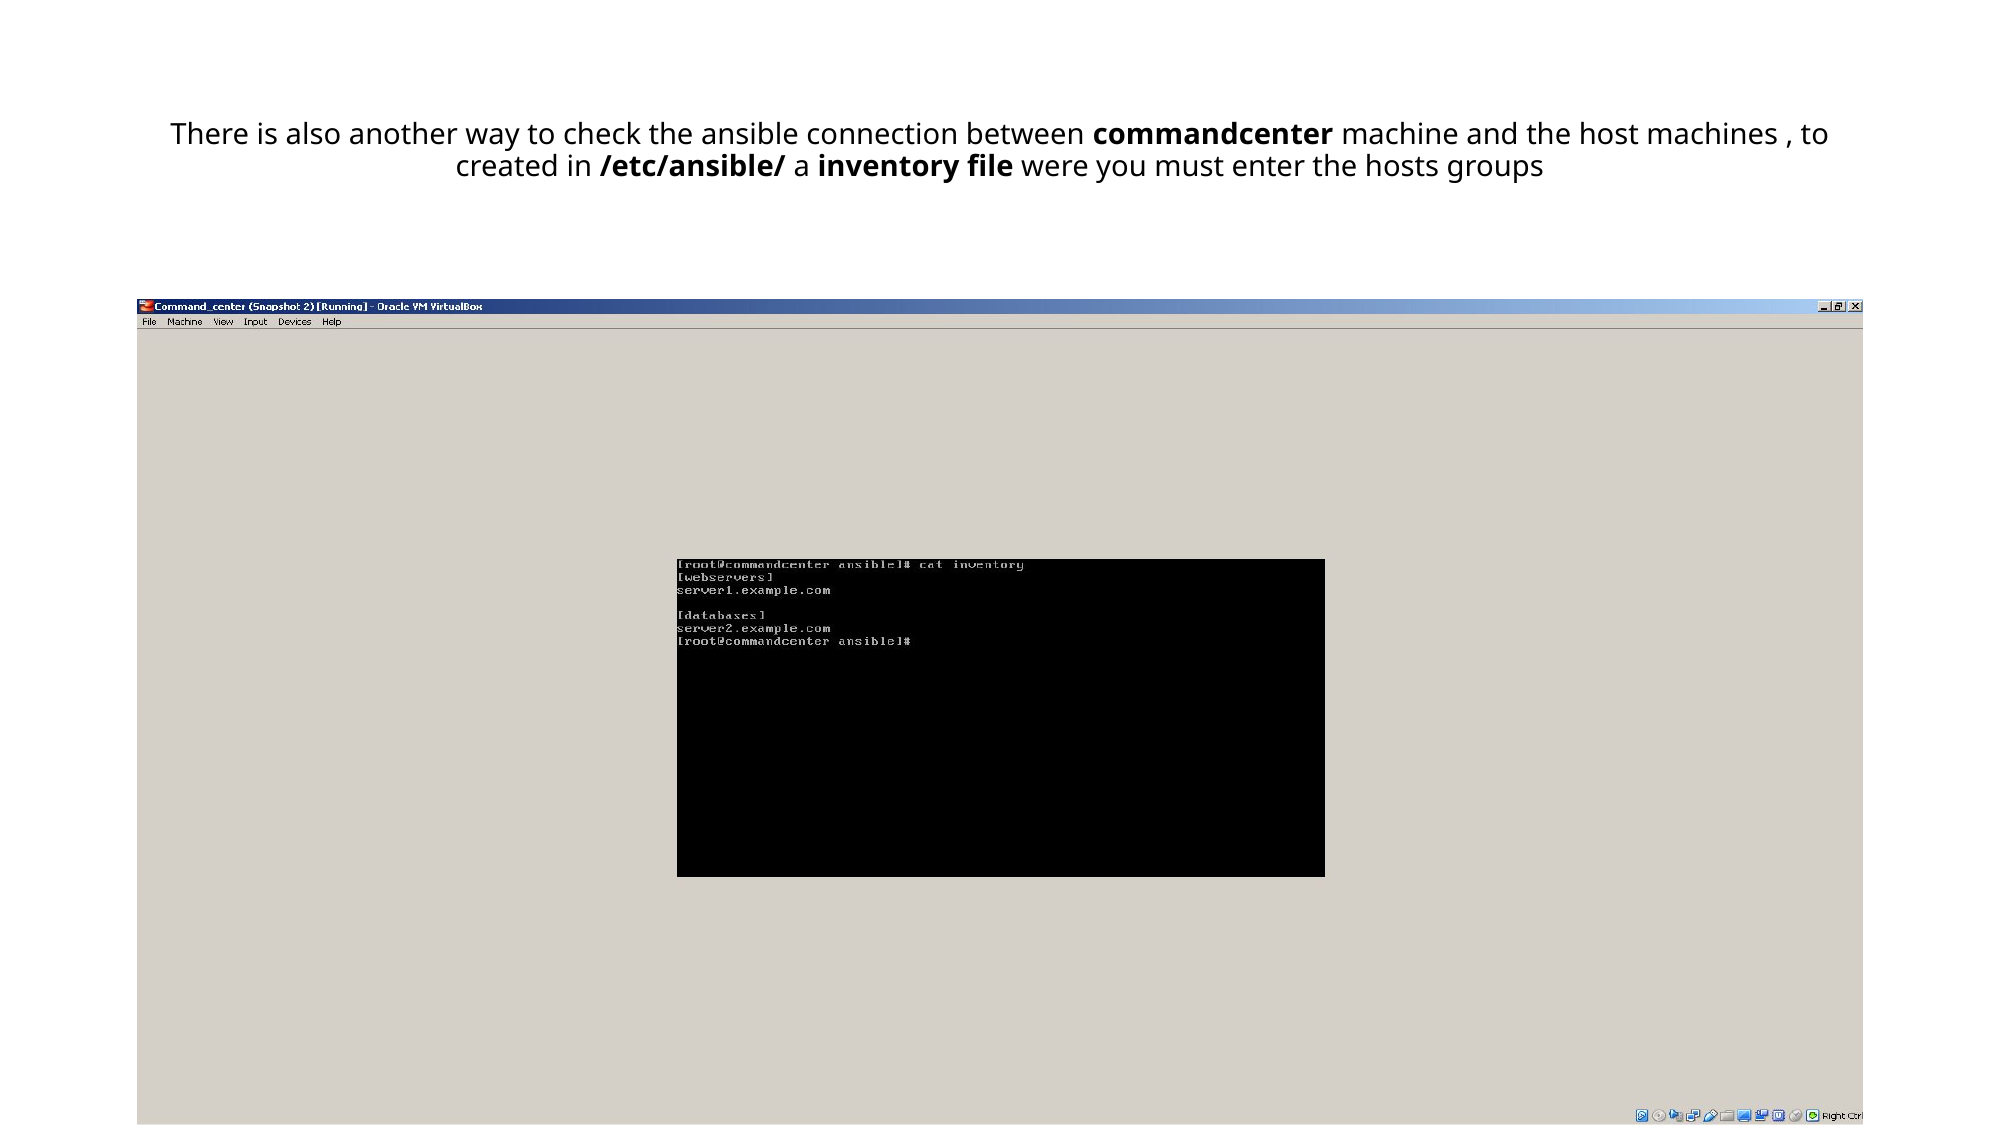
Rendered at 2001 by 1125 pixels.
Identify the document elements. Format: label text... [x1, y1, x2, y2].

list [137, 299, 1863, 1125]
title There is also another way to check the ansible connection between commandcenter machine and the host machines , to created in /etc/ansible/ a inventory file were you must enter the hosts groups [137, 59, 1863, 278]
